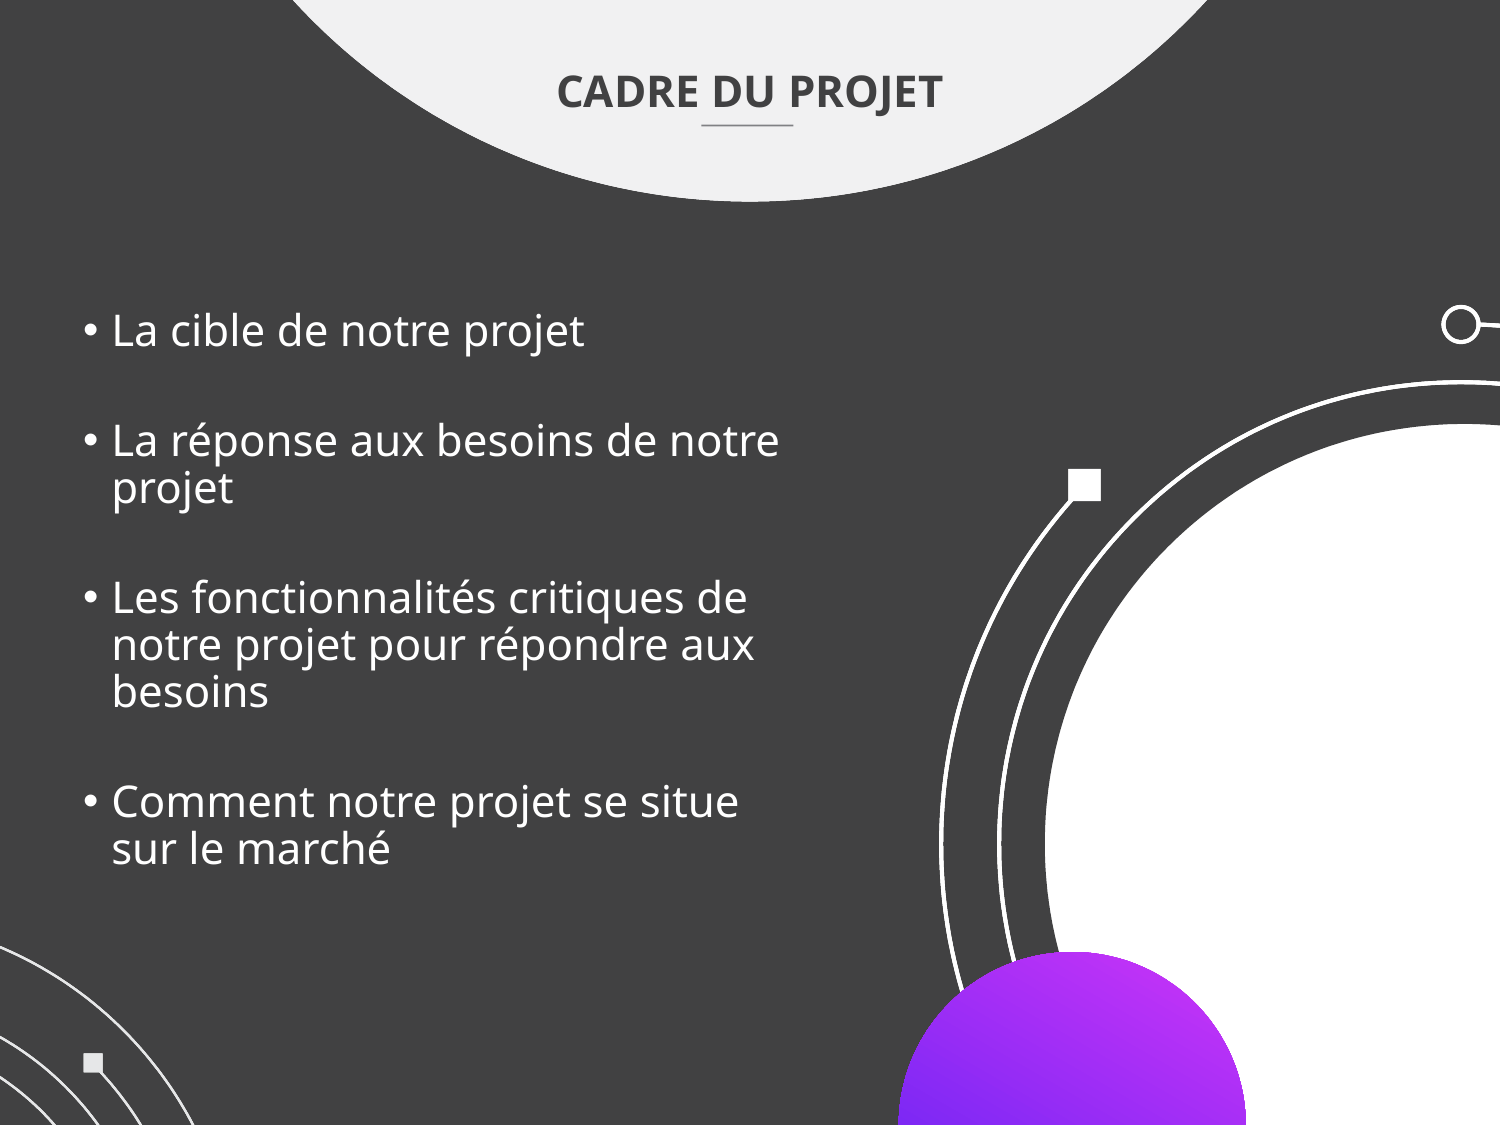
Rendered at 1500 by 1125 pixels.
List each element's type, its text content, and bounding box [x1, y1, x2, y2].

list La cible de notre projet La réponse aux besoins de notre projet Les fonctionnalités critiques de notre projet pour répondre aux besoins Comment notre projet se situe sur le marché [68, 204, 817, 979]
title cadre du projet [488, 0, 1012, 125]
